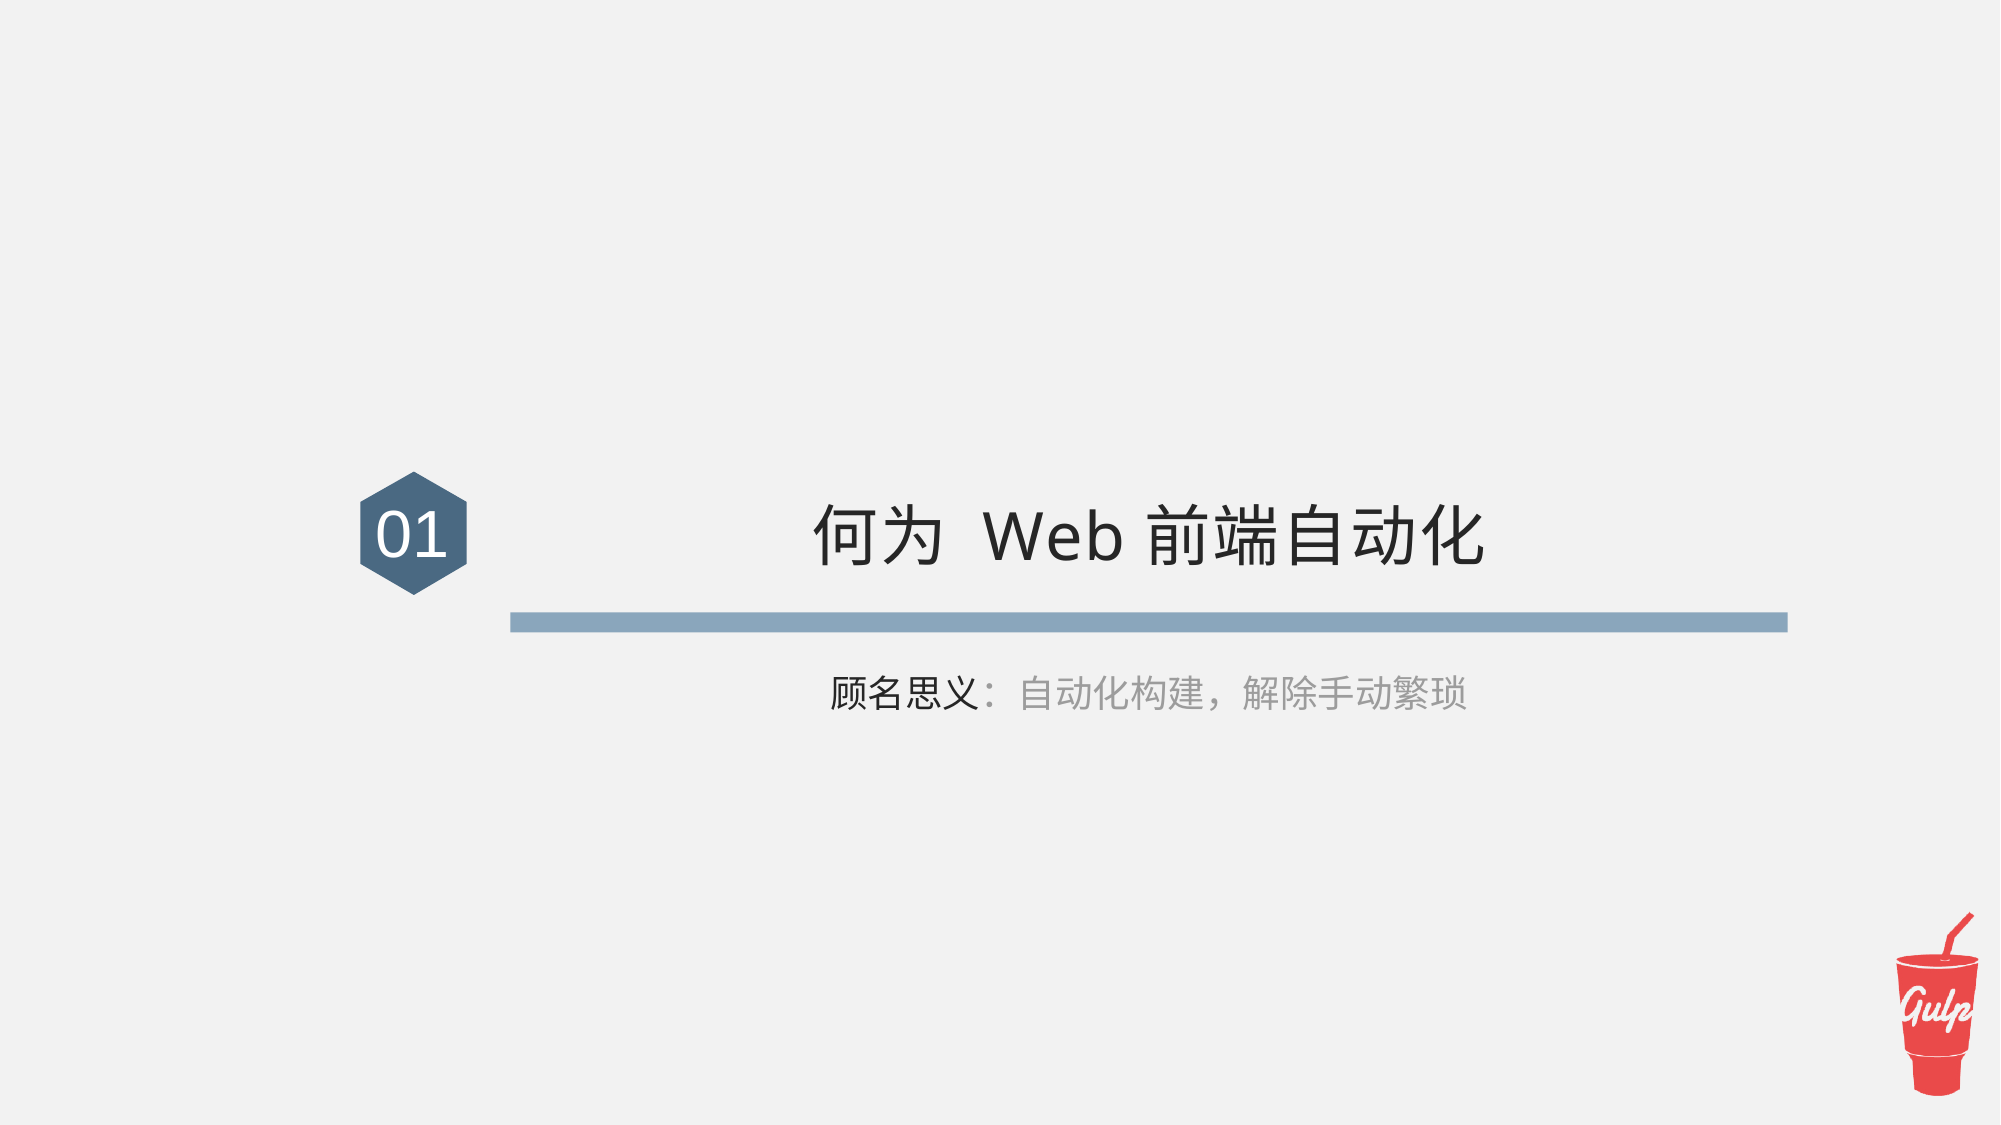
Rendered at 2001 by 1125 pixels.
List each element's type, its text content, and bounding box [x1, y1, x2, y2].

picture [1896, 911, 1979, 1096]
text_box 01 [356, 483, 469, 578]
list 顾名思义：自动化构建，解除手动繁琐 [510, 646, 1788, 730]
title 何为 Web前端自动化 [510, 433, 1788, 633]
